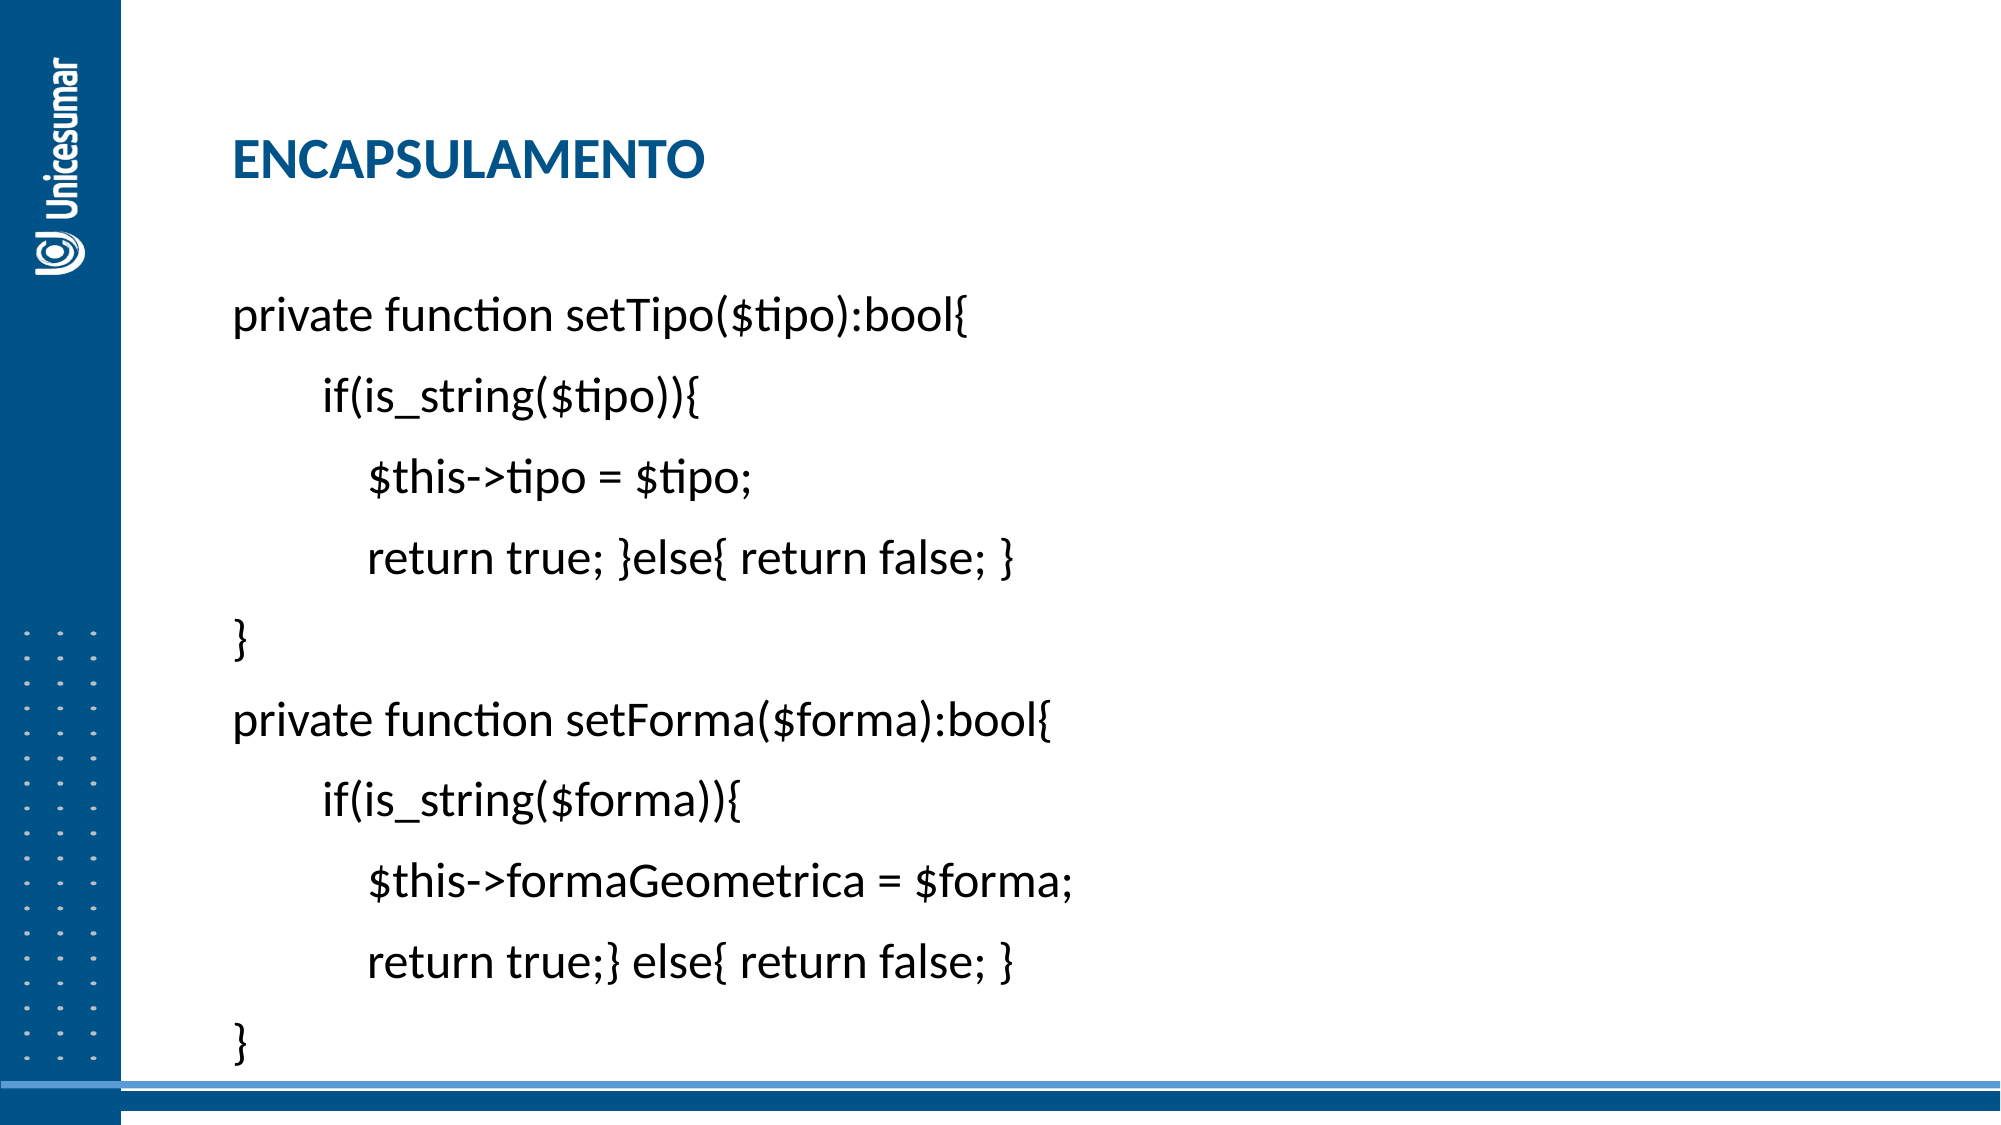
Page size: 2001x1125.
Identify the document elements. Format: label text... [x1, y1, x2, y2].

picture [36, 58, 85, 275]
picture [24, 631, 111, 1060]
list private function setTipo($tipo):bool{ if(is_string($tipo)){ $this->tipo = $tipo; return true; }else{ return false; } } private function setForma($forma):bool{ if(is_string($forma)){ $this->formaGeometrica = $forma; return true;} else{ return false; } } [217, 274, 1945, 1074]
list ENCAPSULAMENTO [217, 81, 1945, 237]
